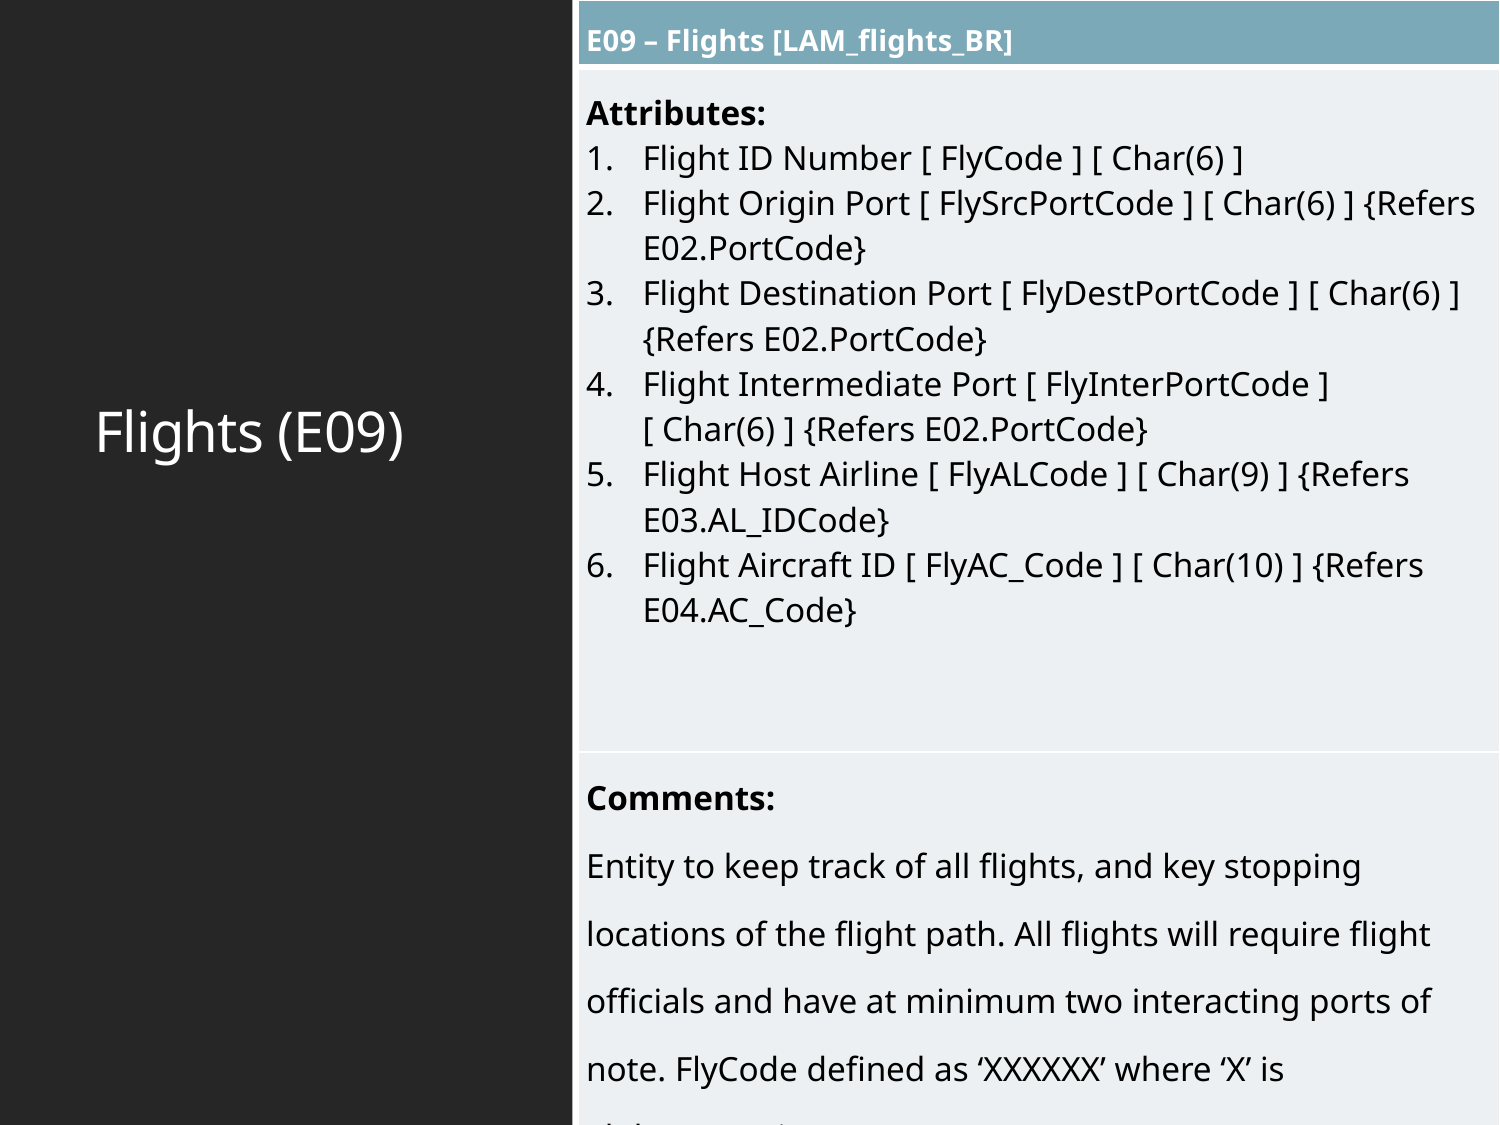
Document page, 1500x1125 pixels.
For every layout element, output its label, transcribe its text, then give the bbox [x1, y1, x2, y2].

table_cell Attributes: Flight ID Number [ FlyCode ] [ Char(6) ] Flight Origin Port [ FlySrcPortCode ] [ Char(6) ] {Refers E02.PortCode} Flight Destination Port [ FlyDestPortCode ] [ Char(6) ] {Refers E02.PortCode} Flight Intermediate Port [ FlyInterPortCode ] [ Char(6) ] {Refers E02.PortCode} Flight Host Airline [ FlyALCode ] [ Char(9) ] {Refers E03.AL_IDCode} Flight Aircraft ID [ FlyAC_Code ] [ Char(10) ] {Refers E04.AC_Code} [579, 70, 1499, 751]
title Flights (E09) [79, 128, 512, 473]
table_header E09 – Flights [LAM_flights_BR] [579, 1, 1499, 64]
table_cell Comments: Entity to keep track of all flights, and key stopping locations of the flight path. All flights will require flight officials and have at minimum two interacting ports of note. FlyCode defined as ‘XXXXXX’ where ‘X’ is alphanumeric. [579, 753, 1499, 1125]
